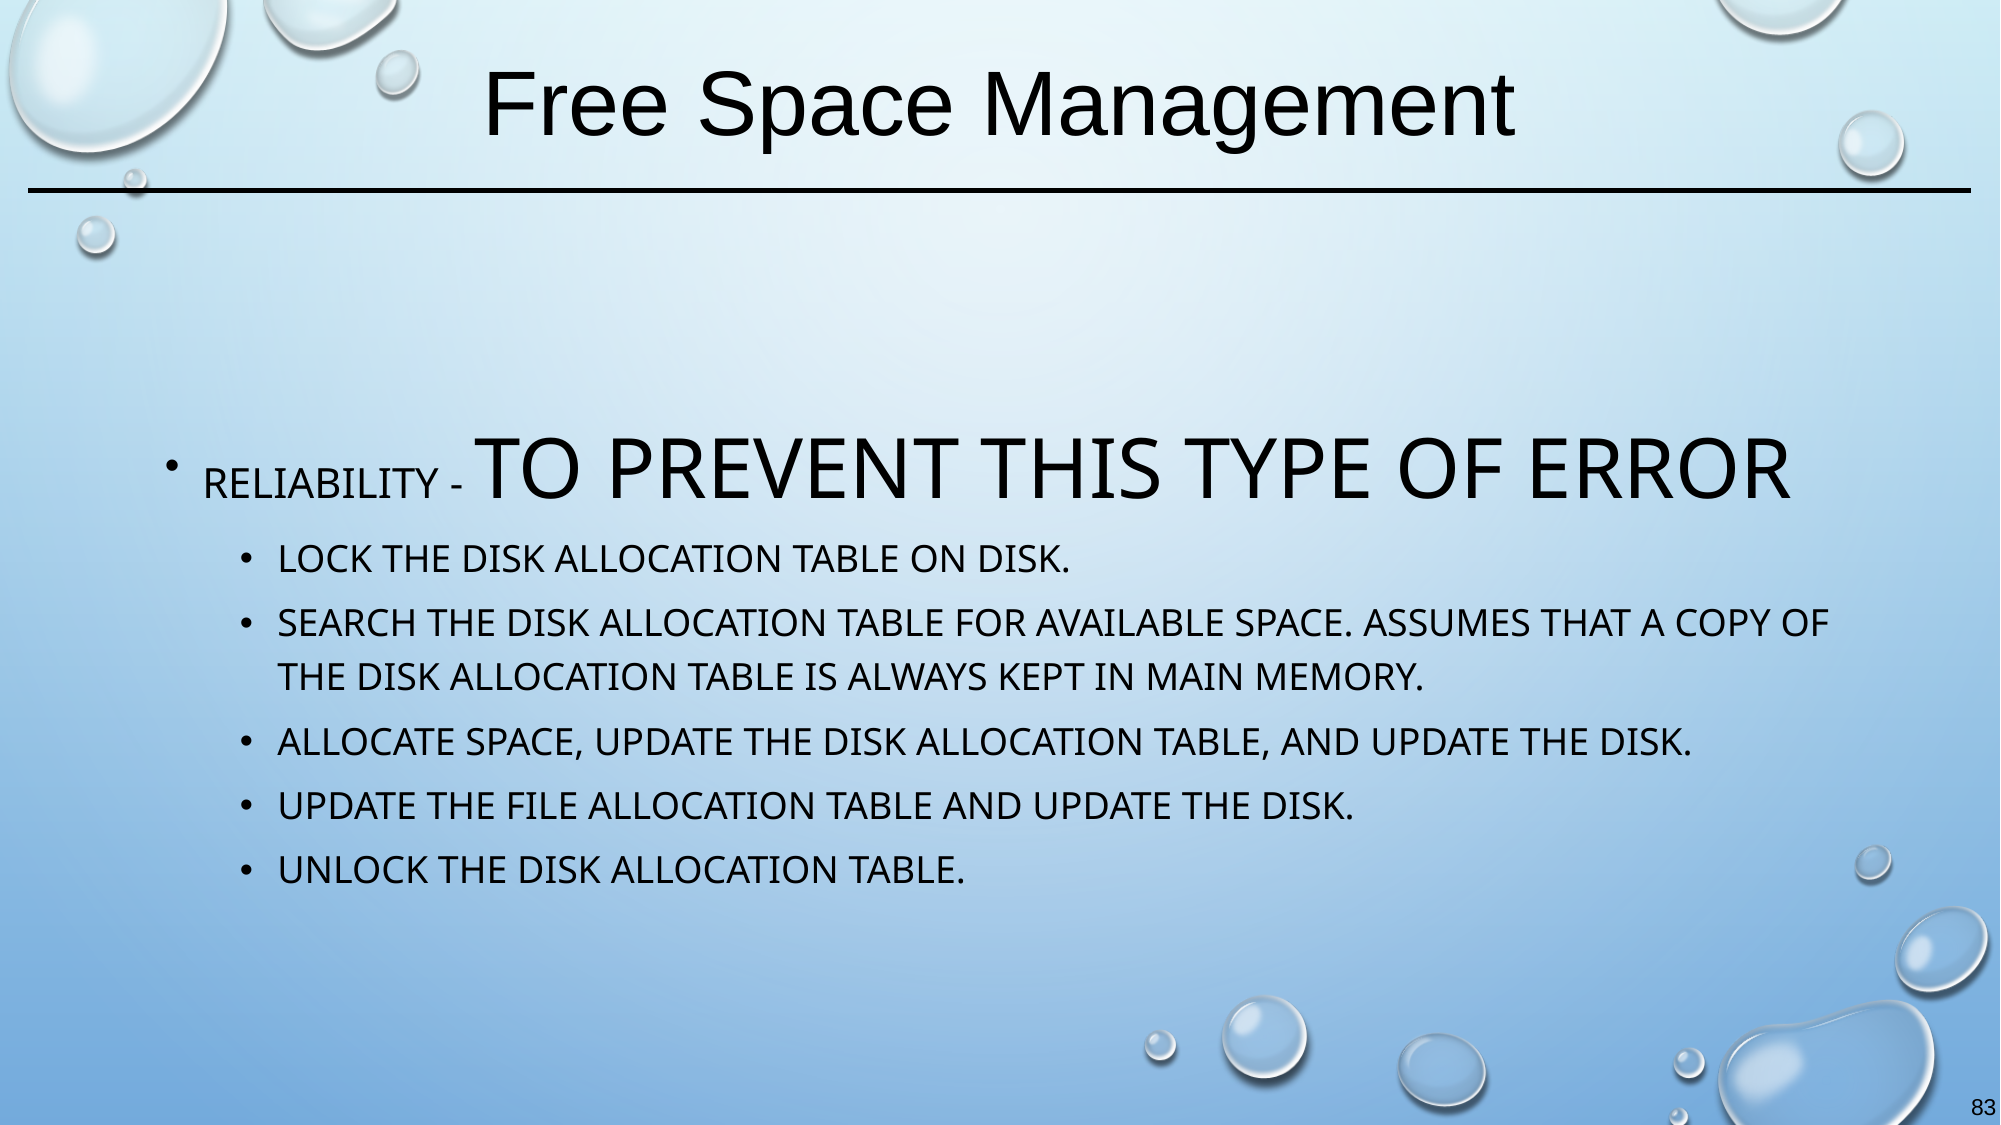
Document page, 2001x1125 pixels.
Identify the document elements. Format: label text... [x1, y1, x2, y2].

picture [0, 0, 2000, 1125]
slide_number 83 [1909, 1089, 2000, 1124]
list Reliability - to prevent this type of error Lock the disk allocation table on disk. Search the disk allocation table for available space. Assumes that a copy of the disk allocation table is always kept in main memory. Allocate space, update the disk allocation table, and update the disk. Update the file allocation table and update the disk. Unlock the disk allocation table. [149, 388, 1851, 950]
title Free Space Management [28, 25, 1972, 187]
